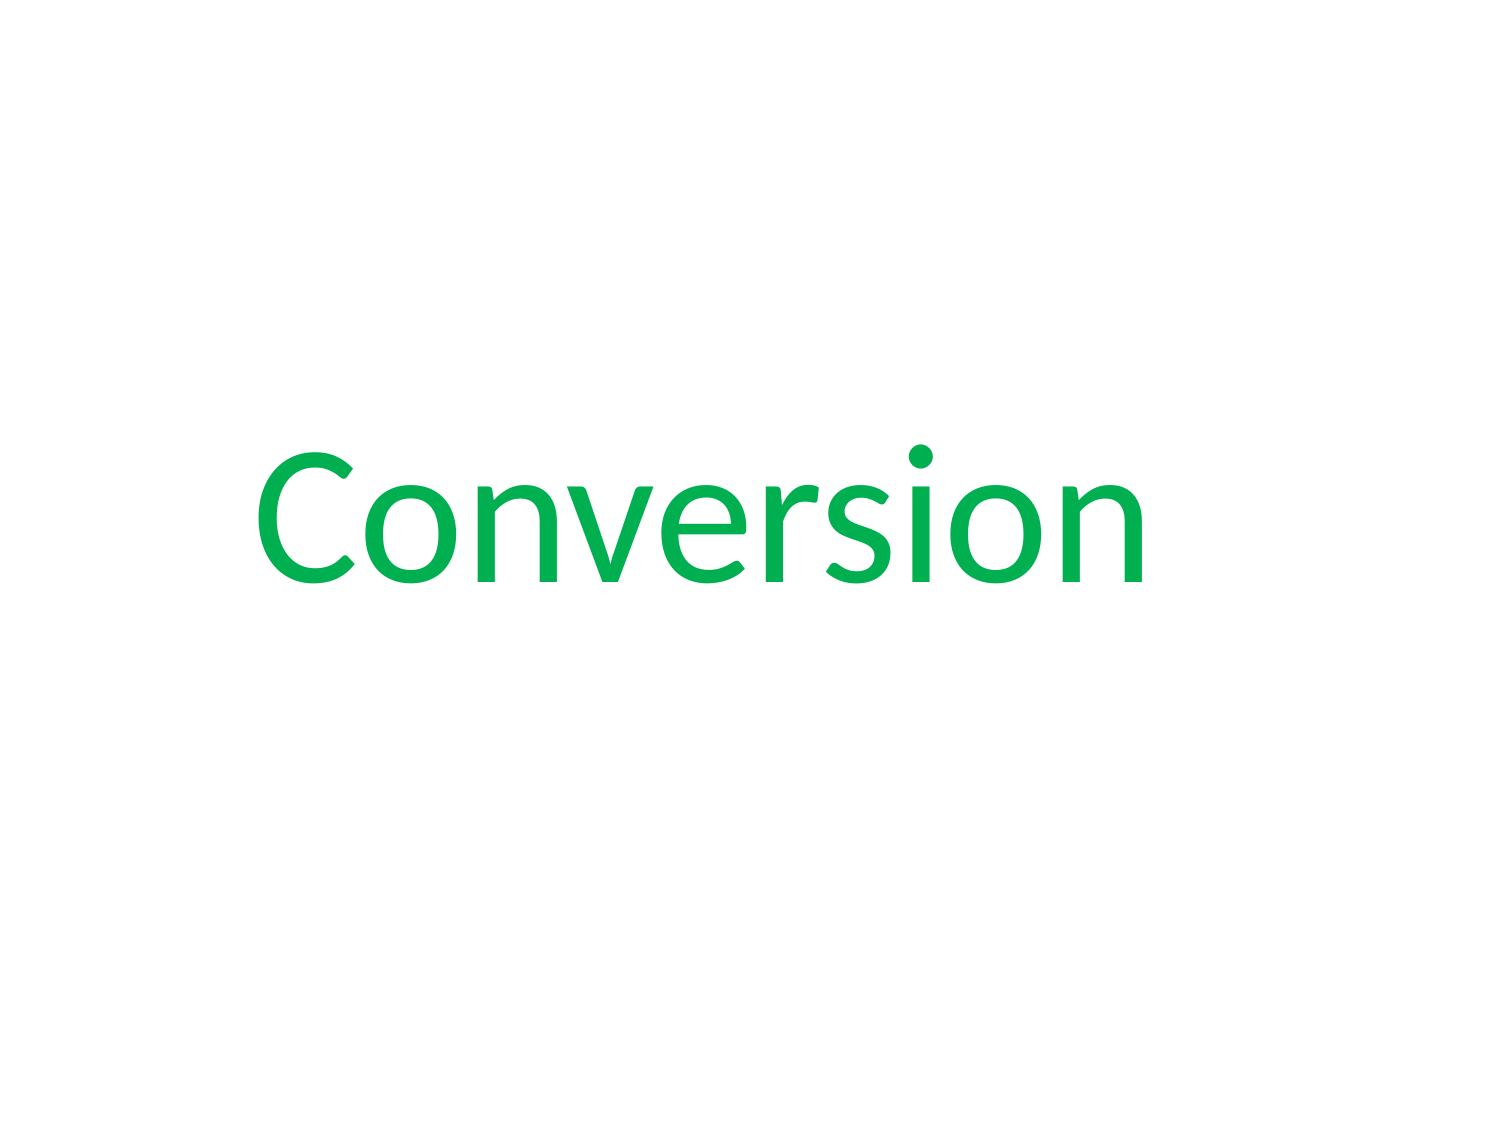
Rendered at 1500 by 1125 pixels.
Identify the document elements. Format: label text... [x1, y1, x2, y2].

text_box Conversion [237, 374, 1300, 630]
